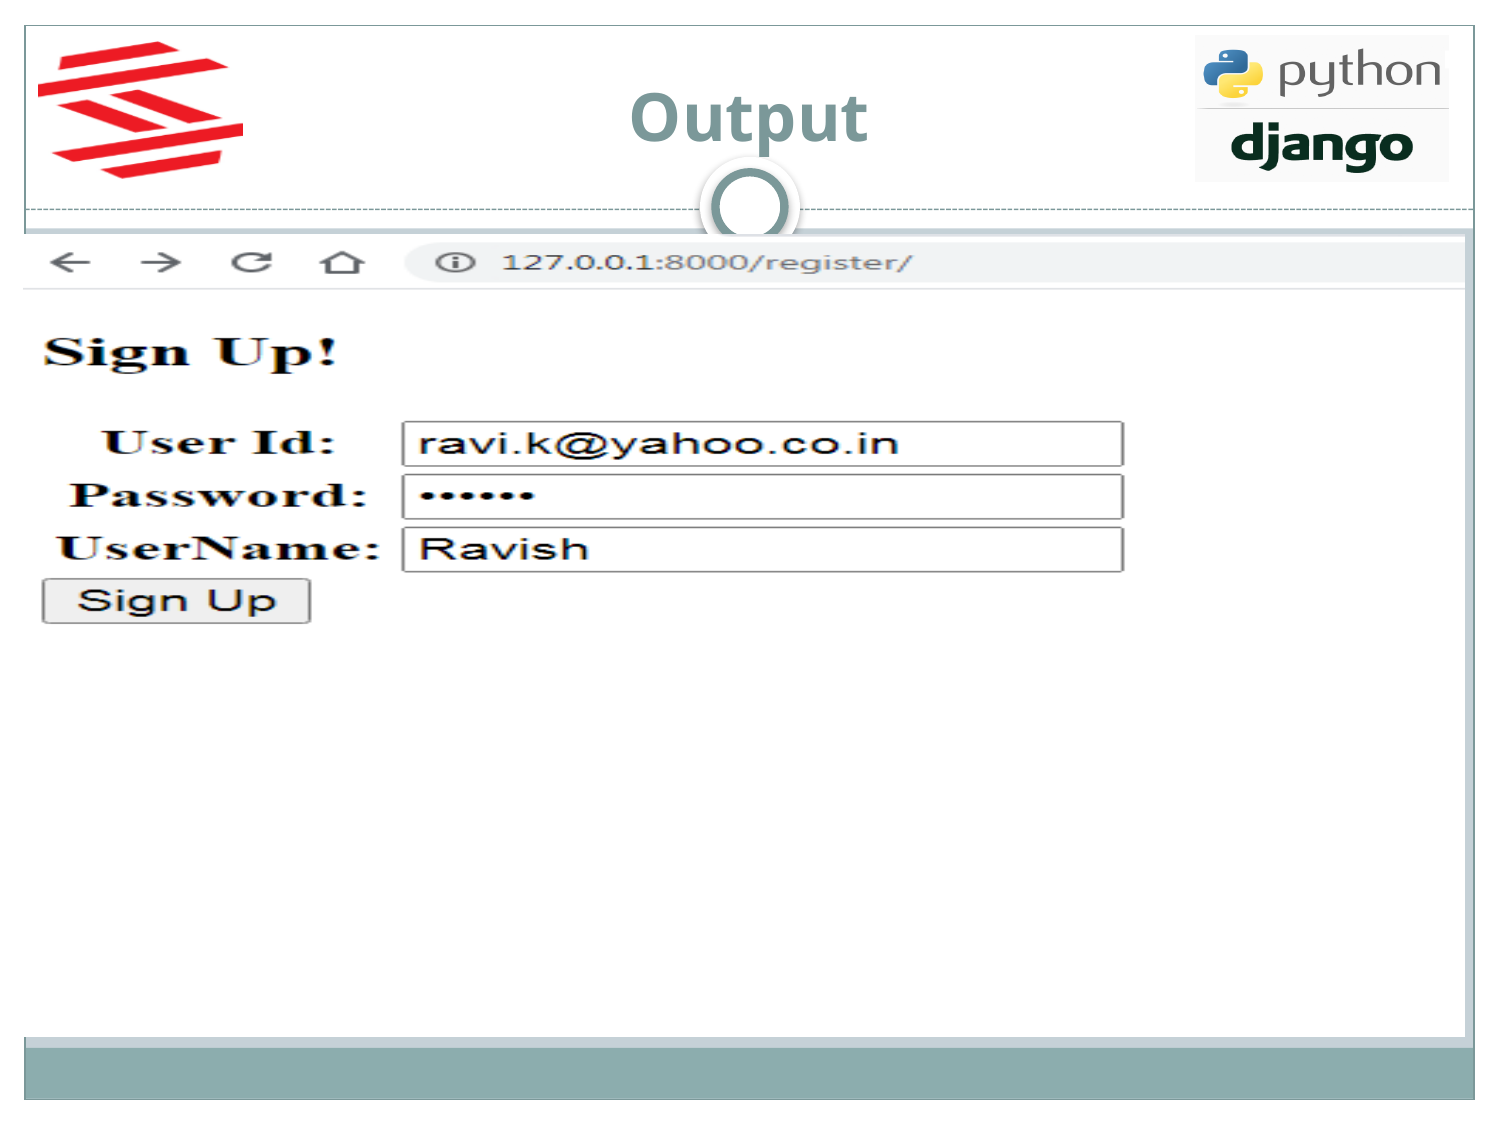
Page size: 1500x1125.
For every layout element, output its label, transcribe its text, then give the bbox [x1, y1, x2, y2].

title Output [237, 37, 1190, 162]
picture [37, 40, 243, 185]
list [23, 234, 1466, 1037]
picture [1195, 34, 1449, 183]
